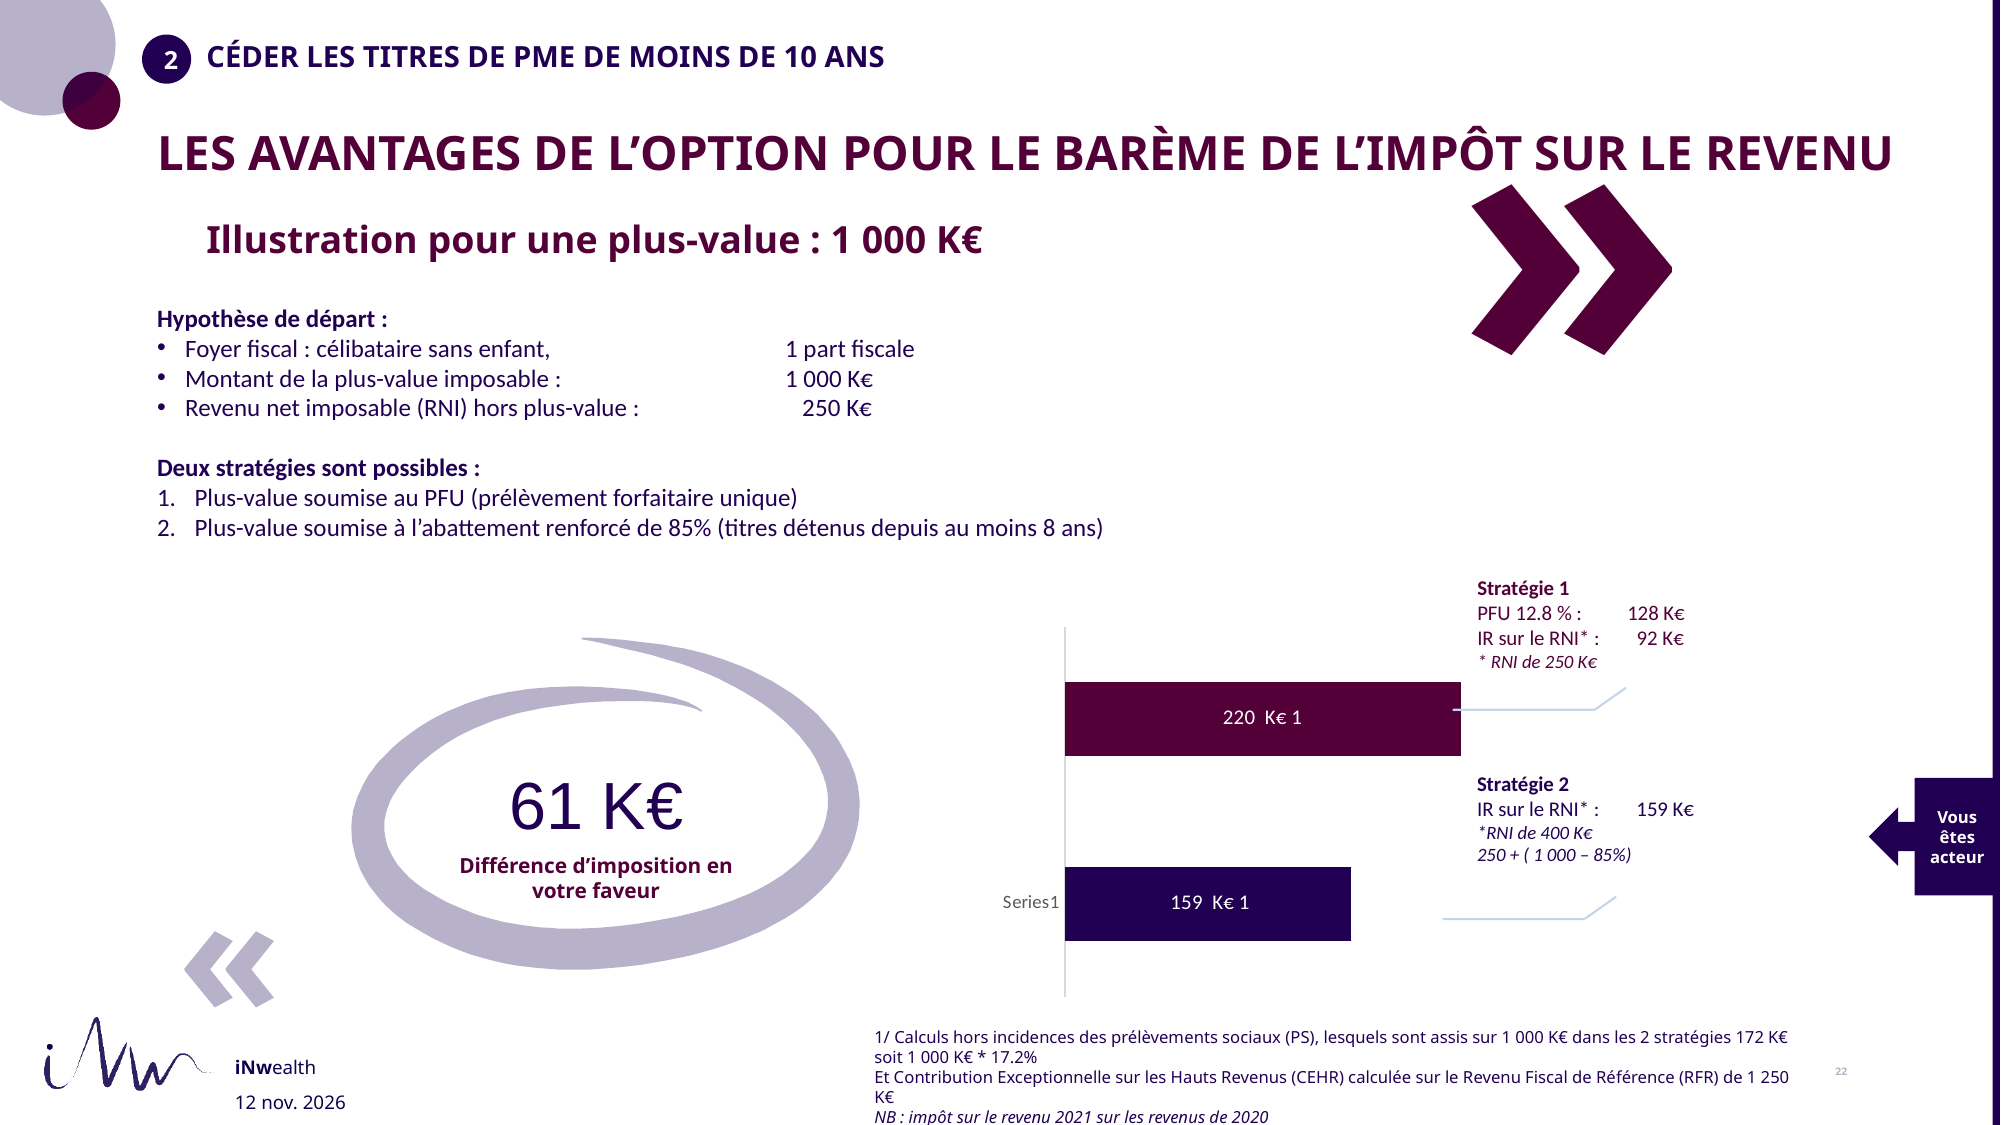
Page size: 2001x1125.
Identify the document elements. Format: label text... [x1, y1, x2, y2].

text_box 1/ Calculs hors incidences des prélèvements sociaux (PS), lesquels sont assis sur 1 000 K€ dans les 2 stratégies 172 K€ soit 1 000 K€ * 17.2% Et Contribution Exceptionnelle sur les Hauts Revenus (CEHR) calculée sur le Revenu Fiscal de Référence (RFR) de 1 250 K€ NB : impôt sur le revenu 2021 sur les revenus de 2020 [859, 1019, 1824, 1096]
list Illustration pour une plus-value : 1 000 K€ [191, 213, 1846, 272]
title LES AVANTAGES DE L’OPTION POUR LE BARÈME DE L’IMPÔT SUR LE REVENU [142, 100, 1961, 210]
text_box Stratégie 2 IR sur le RNI* : 159 K€ *RNI de 400 K€ 250 + ( 1 000 – 85%) [1526, 764, 1888, 872]
text_box [1584, 895, 1617, 920]
list Hypothèse de départ : Foyer fiscal : célibataire sans enfant, 1 part fiscale Montant de la plus-value imposable : 1 000 K€ Revenu net imposable (RNI) hors plus-value : 250 K€ Deux stratégies sont possibles : Plus-value soumise au PFU (prélèvement forfaitaire unique) Plus-value soumise à l’abattement renforcé de 85% (titres détenus depuis au moins 8 ans) [142, 294, 1340, 948]
picture [15, 1001, 232, 1123]
text_box 61 K€ [494, 755, 717, 845]
list CÉDER LES TITRES DE PME DE MOINS DE 10 ANS [191, 34, 1389, 82]
text_box Différence d’imposition en votre faveur [427, 845, 765, 911]
text_box Vous êtes acteur [1867, 776, 2000, 897]
text_box [351, 637, 860, 970]
text_box [1595, 686, 1627, 711]
chart [992, 619, 1526, 1005]
text_box Stratégie 1 PFU 12.8 % : 128 K€ IR sur le RNI* : 92 K€ * RNI de 250 K€ [1471, 568, 1824, 678]
text_box « [164, 741, 554, 1057]
